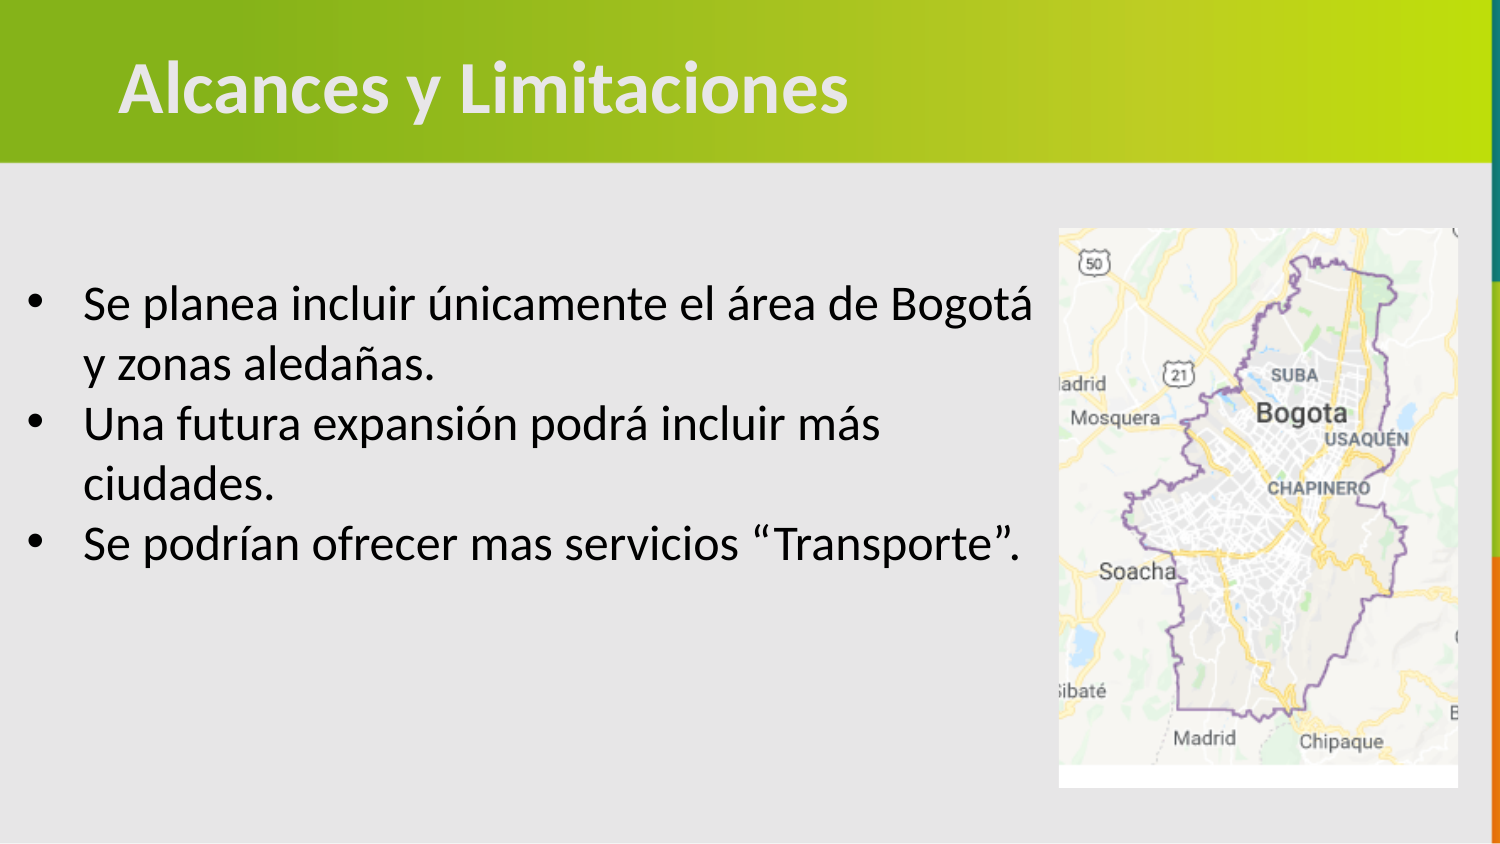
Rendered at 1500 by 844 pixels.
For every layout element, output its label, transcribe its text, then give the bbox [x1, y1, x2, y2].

picture [0, 0, 1500, 844]
text_box Alcances y Limitaciones [104, 30, 1317, 136]
text_box Se planea incluir únicamente el área de Bogotá y zonas aledañas. Una futura expansión podrá incluir más ciudades. Se podrían ofrecer mas servicios “Transporte”. [11, 262, 1053, 578]
